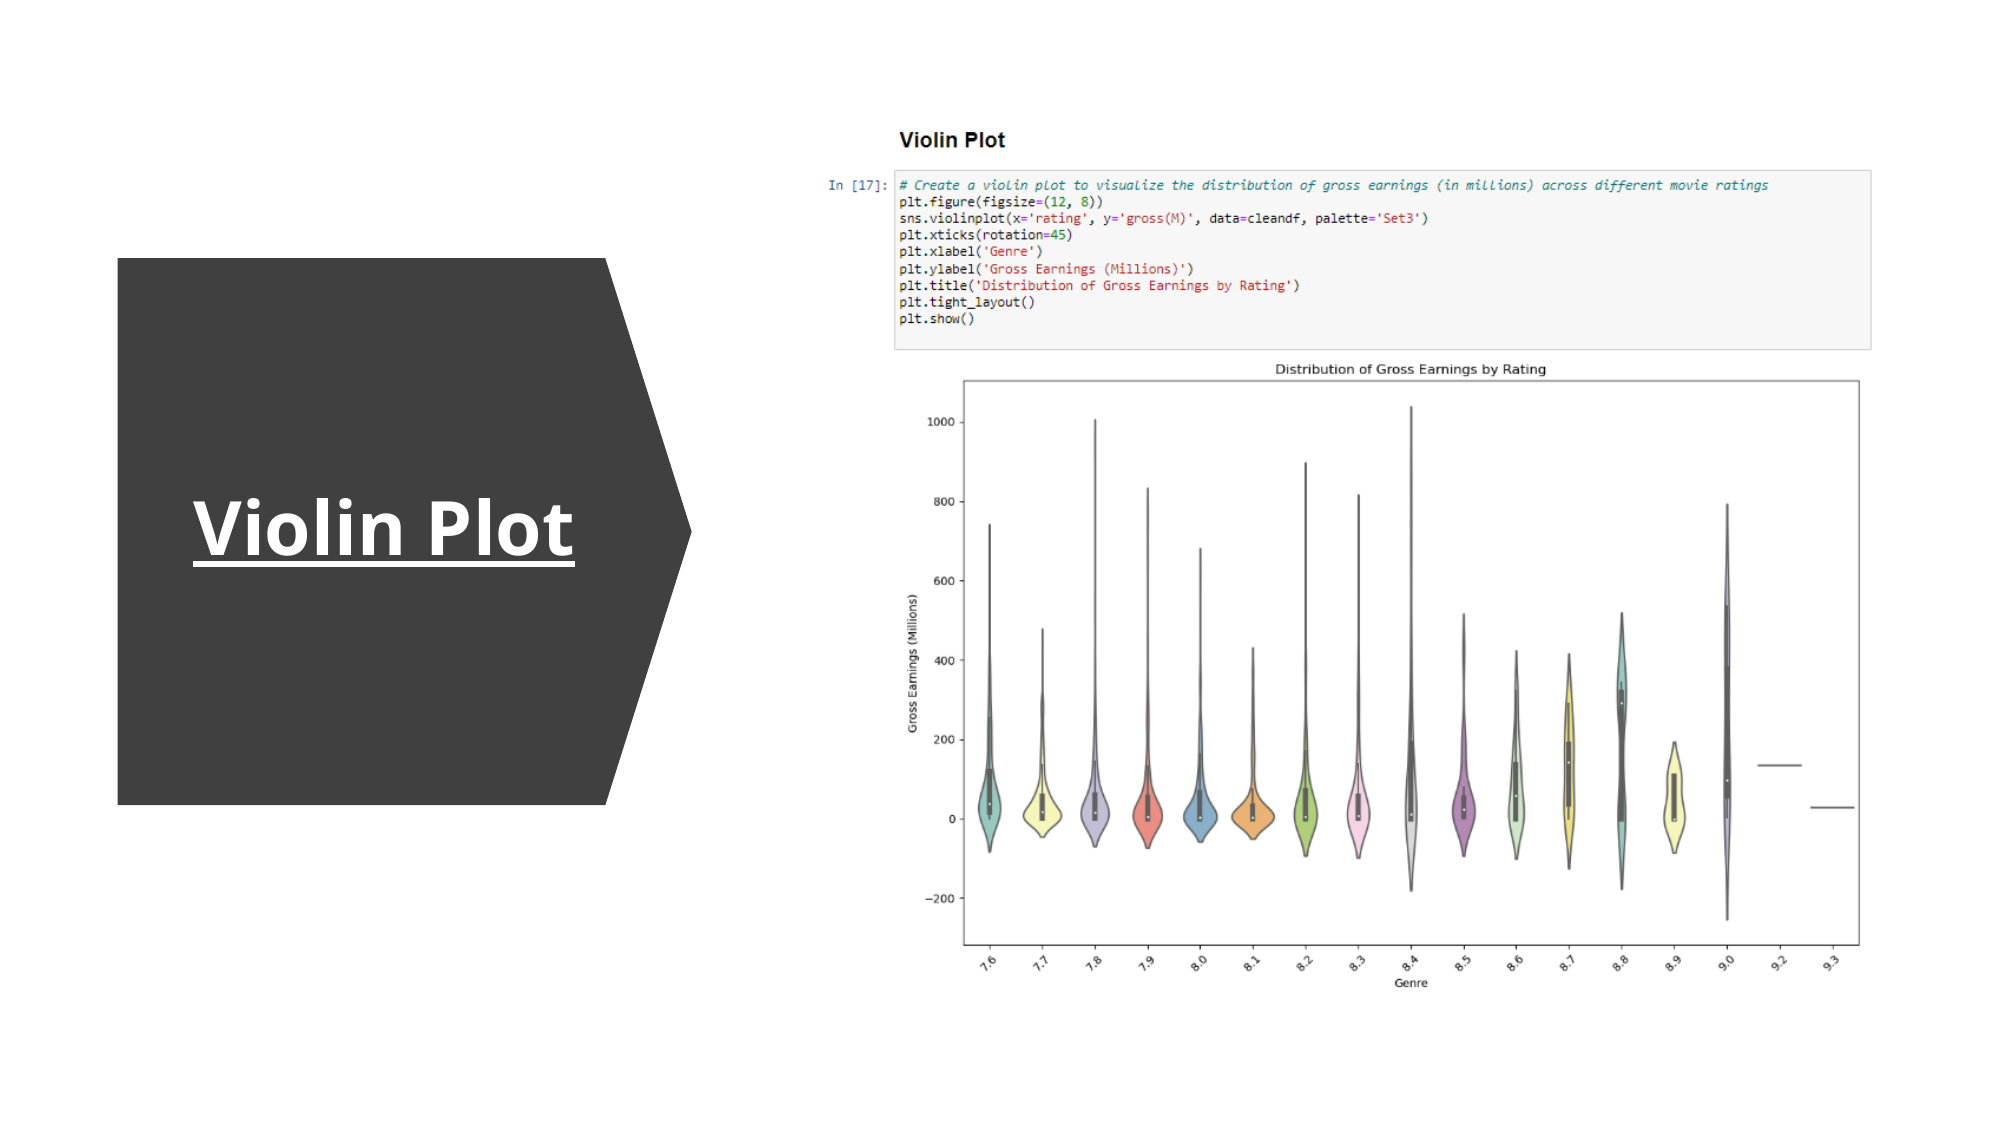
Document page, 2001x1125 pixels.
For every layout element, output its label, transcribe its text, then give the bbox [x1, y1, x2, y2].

picture [807, 105, 1873, 1020]
text_box Violin Plot [168, 322, 601, 741]
text_box [116, 257, 693, 807]
